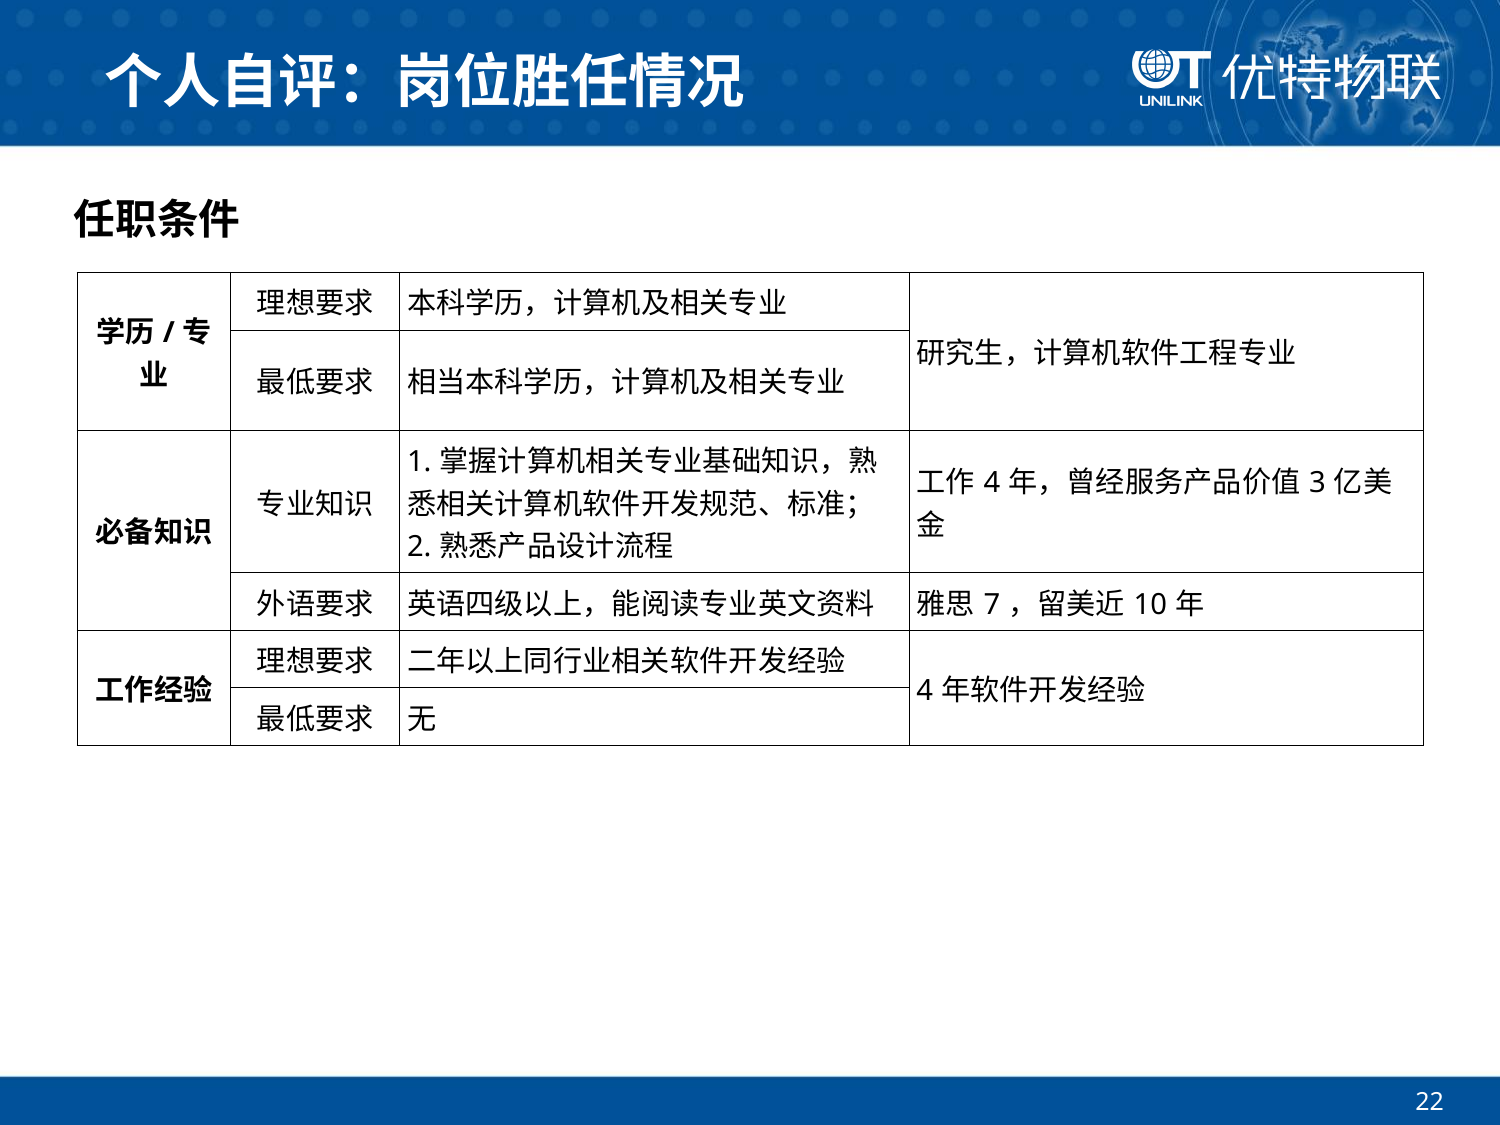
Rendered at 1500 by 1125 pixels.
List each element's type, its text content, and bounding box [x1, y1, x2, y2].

slide_number 22 [1068, 1077, 1460, 1122]
table_cell 相当本科学历，计算机及相关专业 [400, 331, 909, 430]
table_cell 4年软件开发经验 [910, 631, 1423, 745]
table_cell 外语要求 [231, 573, 399, 630]
table_header 理想要求 [231, 273, 399, 330]
text_box 任职条件 [58, 175, 293, 247]
table_cell 最低要求 [231, 331, 399, 430]
table_cell 英语四级以上，能阅读专业英文资料 [400, 573, 909, 630]
picture [0, 0, 1500, 1125]
table_cell 工作4年，曾经服务产品价值3亿美金 [910, 431, 1423, 572]
table_cell 1.掌握计算机相关专业基础知识，熟悉相关计算机软件开发规范、标准； 2.熟悉产品设计流程 [400, 431, 909, 572]
table_header 研究生，计算机软件工程专业 [910, 273, 1423, 430]
title 个人自评：岗位胜任情况 [89, 32, 1053, 126]
table_cell 必备知识 [78, 431, 230, 630]
table_header 本科学历，计算机及相关专业 [400, 273, 909, 330]
table_cell 无 [400, 688, 909, 745]
table_cell 二年以上同行业相关软件开发经验 [400, 631, 909, 687]
table_header 学历/专业 [78, 273, 230, 430]
table_cell 最低要求 [231, 688, 399, 745]
table_cell 工作经验 [78, 631, 230, 745]
table_cell 雅思7，留美近10年 [910, 573, 1423, 630]
table_cell 理想要求 [231, 631, 399, 687]
table_cell 专业知识 [231, 431, 399, 572]
